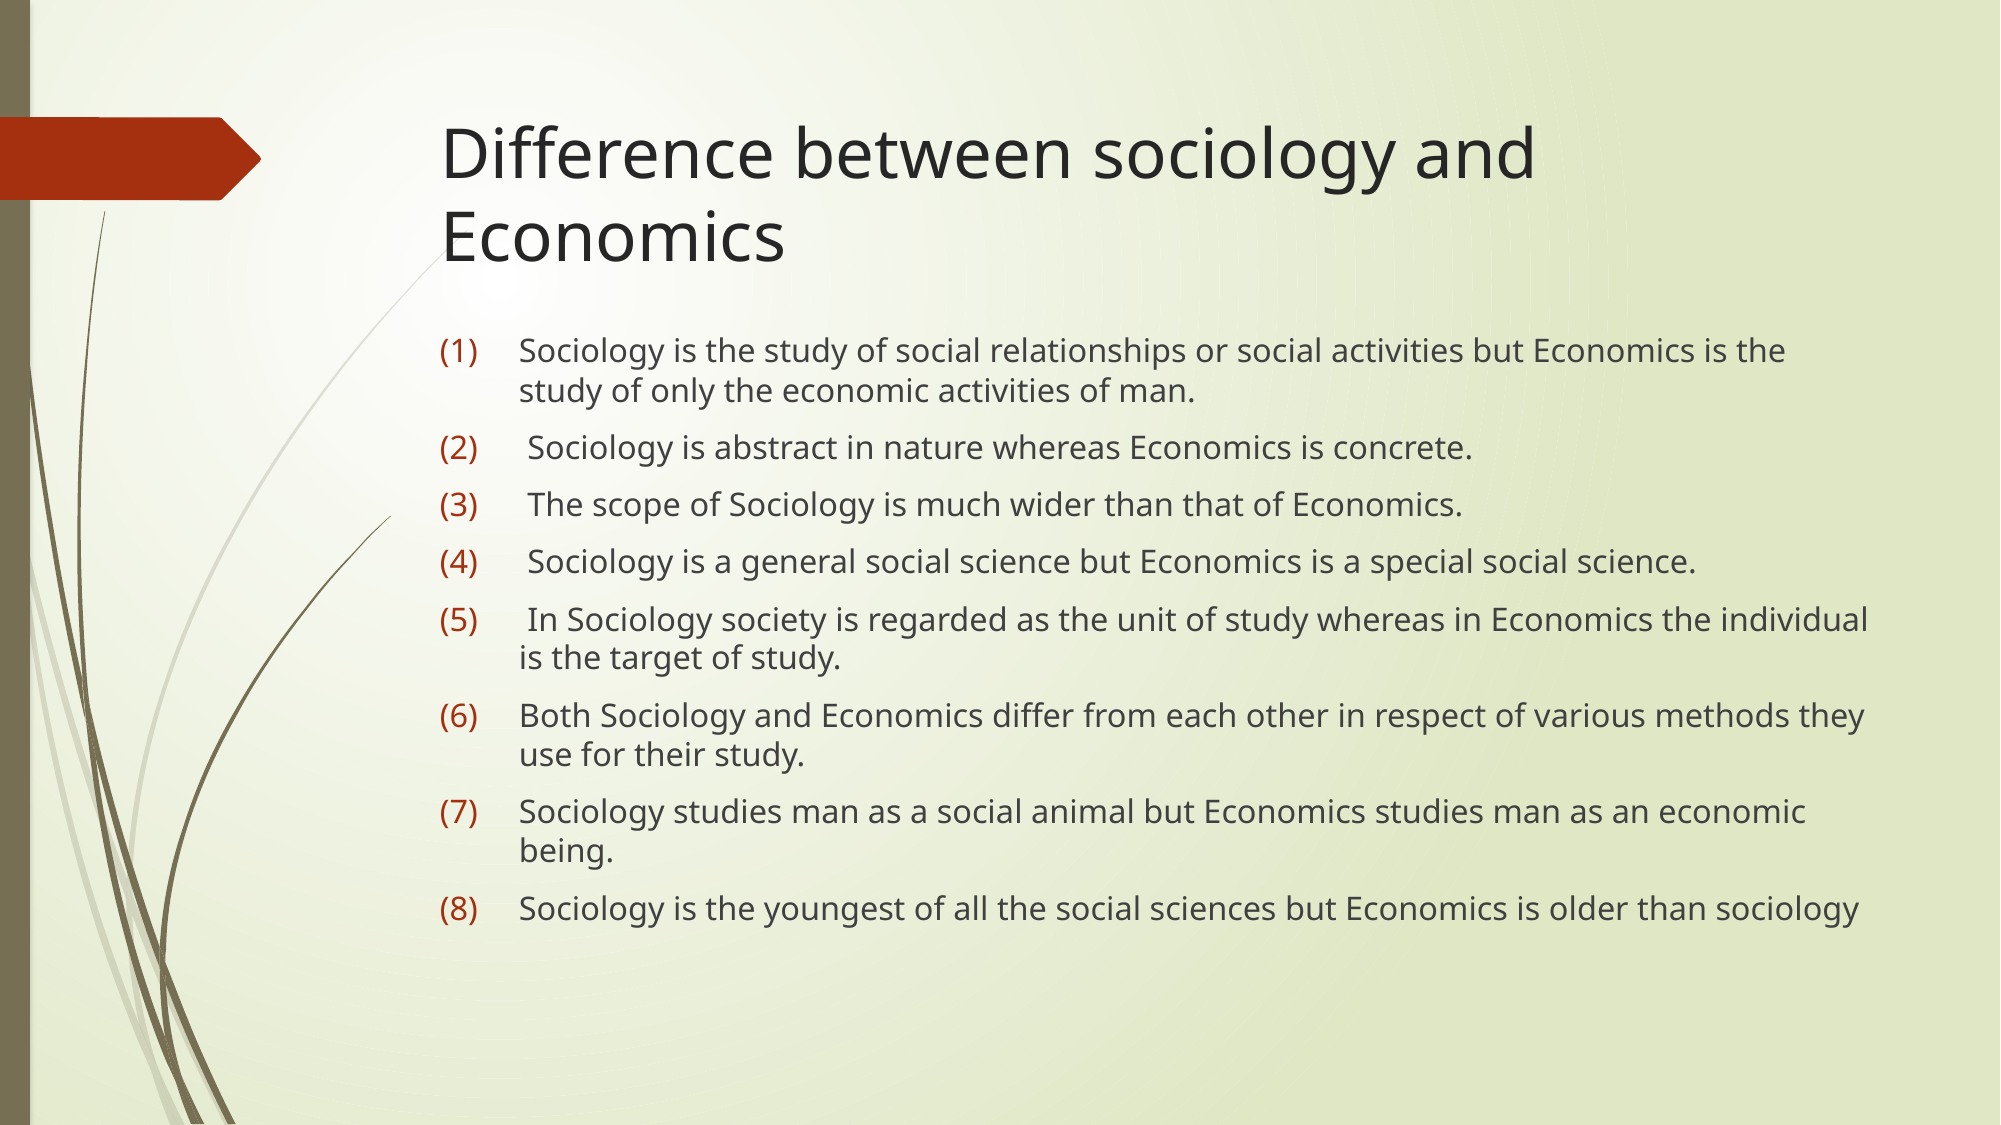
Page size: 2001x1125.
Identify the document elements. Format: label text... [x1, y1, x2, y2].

title Difference between sociology and Economics [425, 102, 1888, 284]
list Sociology is the study of social relationships or social activities but Economics is the study of only the economic activities of man. Sociology is abstract in nature whereas Economics is concrete. The scope of Sociology is much wider than that of Economics. Sociology is a general social science but Economics is a special social science. In Sociology society is regarded as the unit of study whereas in Economics the individual is the target of study. Both Sociology and Economics differ from each other in respect of various methods they use for their study. Sociology studies man as a social animal but Economics studies man as an economic being. Sociology is the youngest of all the social sciences but Economics is older than sociology [424, 322, 1888, 970]
